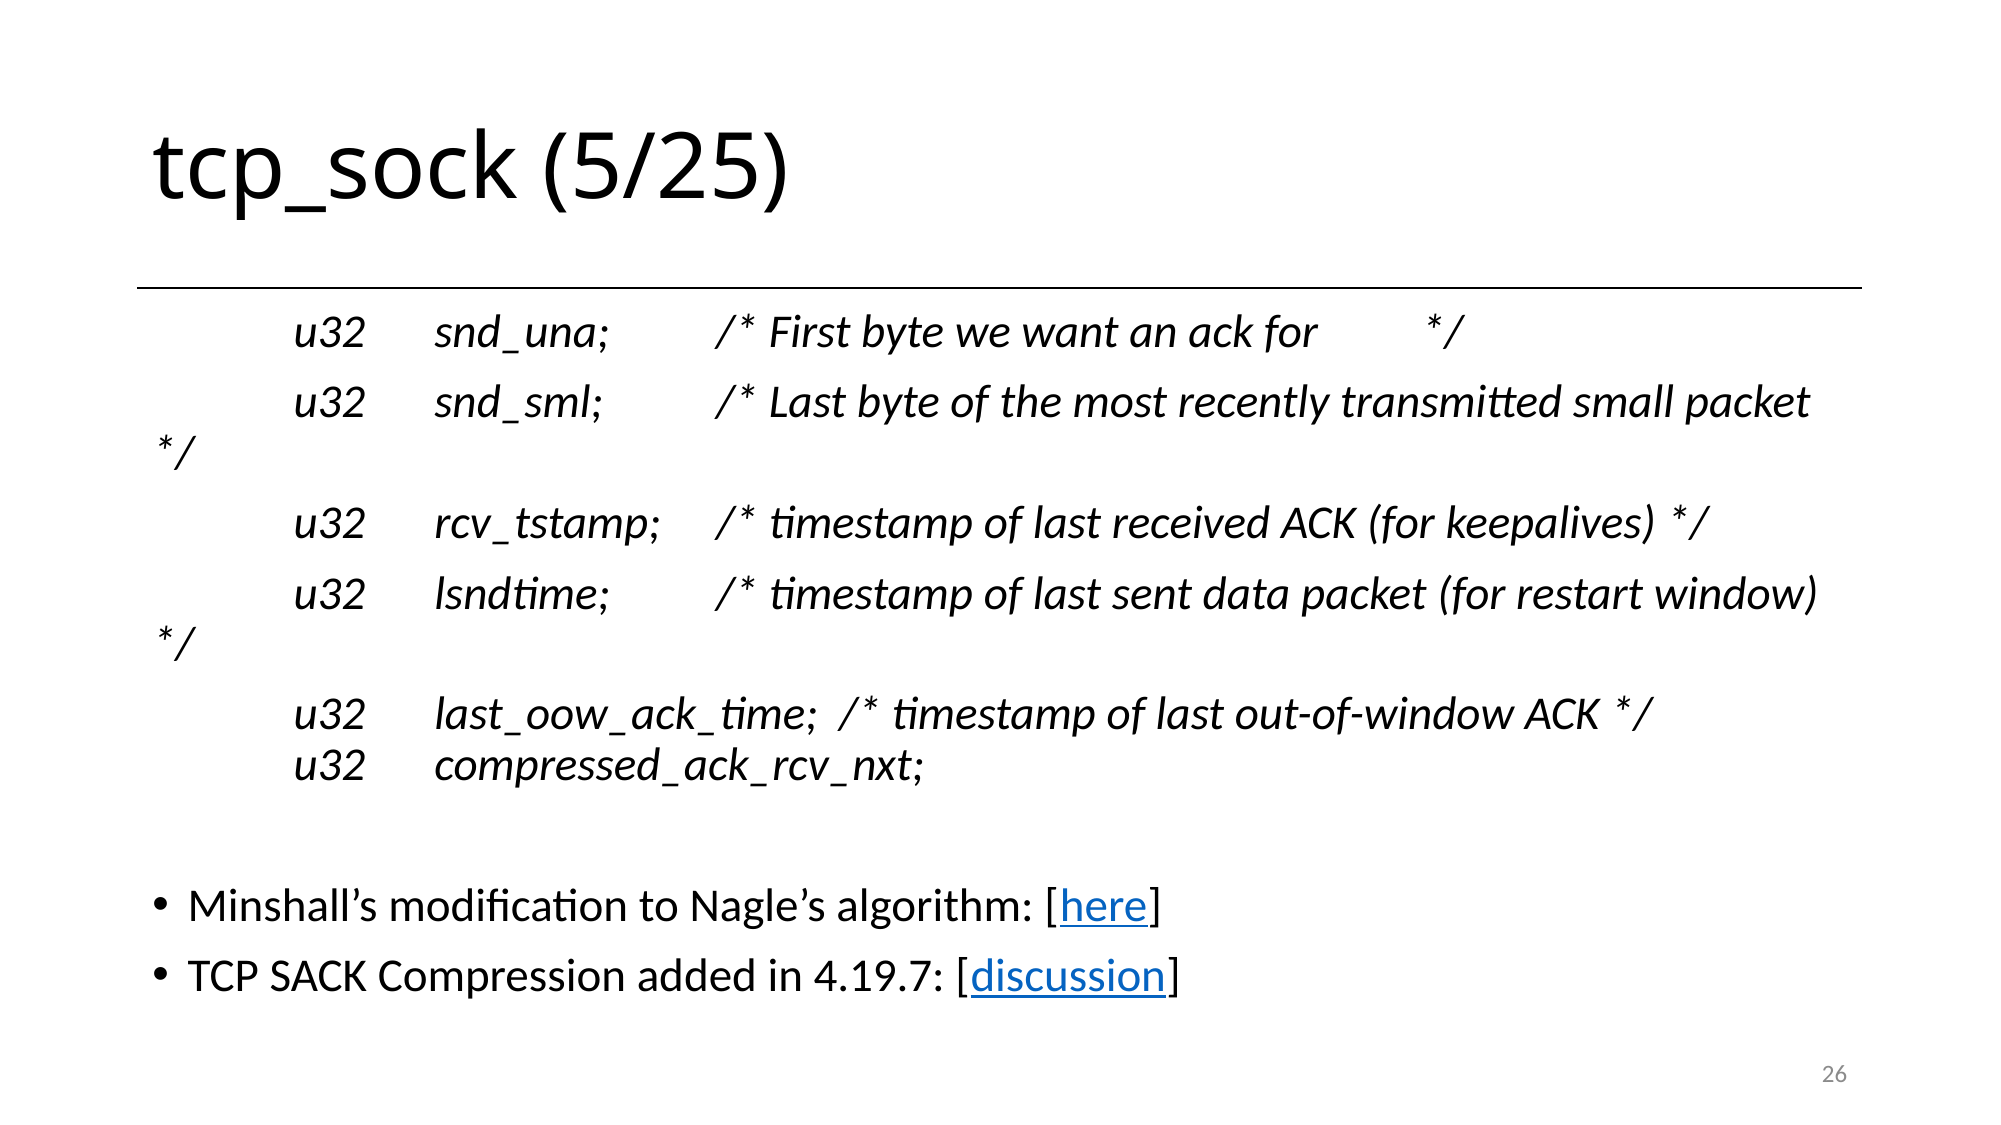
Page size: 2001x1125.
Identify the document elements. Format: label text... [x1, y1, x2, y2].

list u32 snd_una; /* First byte we want an ack for */ u32 snd_sml; /* Last byte of the most recently transmitted small packet */ u32 rcv_tstamp; /* timestamp of last received ACK (for keepalives) */ u32 lsndtime; /* timestamp of last sent data packet (for restart window) */ u32 last_oow_ack_time; /* timestamp of last out-of-window ACK */ u32 compressed_ack_rcv_nxt; Minshall’s modification to Nagle’s algorithm: [here] TCP SACK Compression added in 4.19.7: [discussion] [137, 299, 1863, 1014]
title tcp_sock (5/25) [137, 59, 1863, 278]
slide_number 26 [1412, 1042, 1863, 1103]
